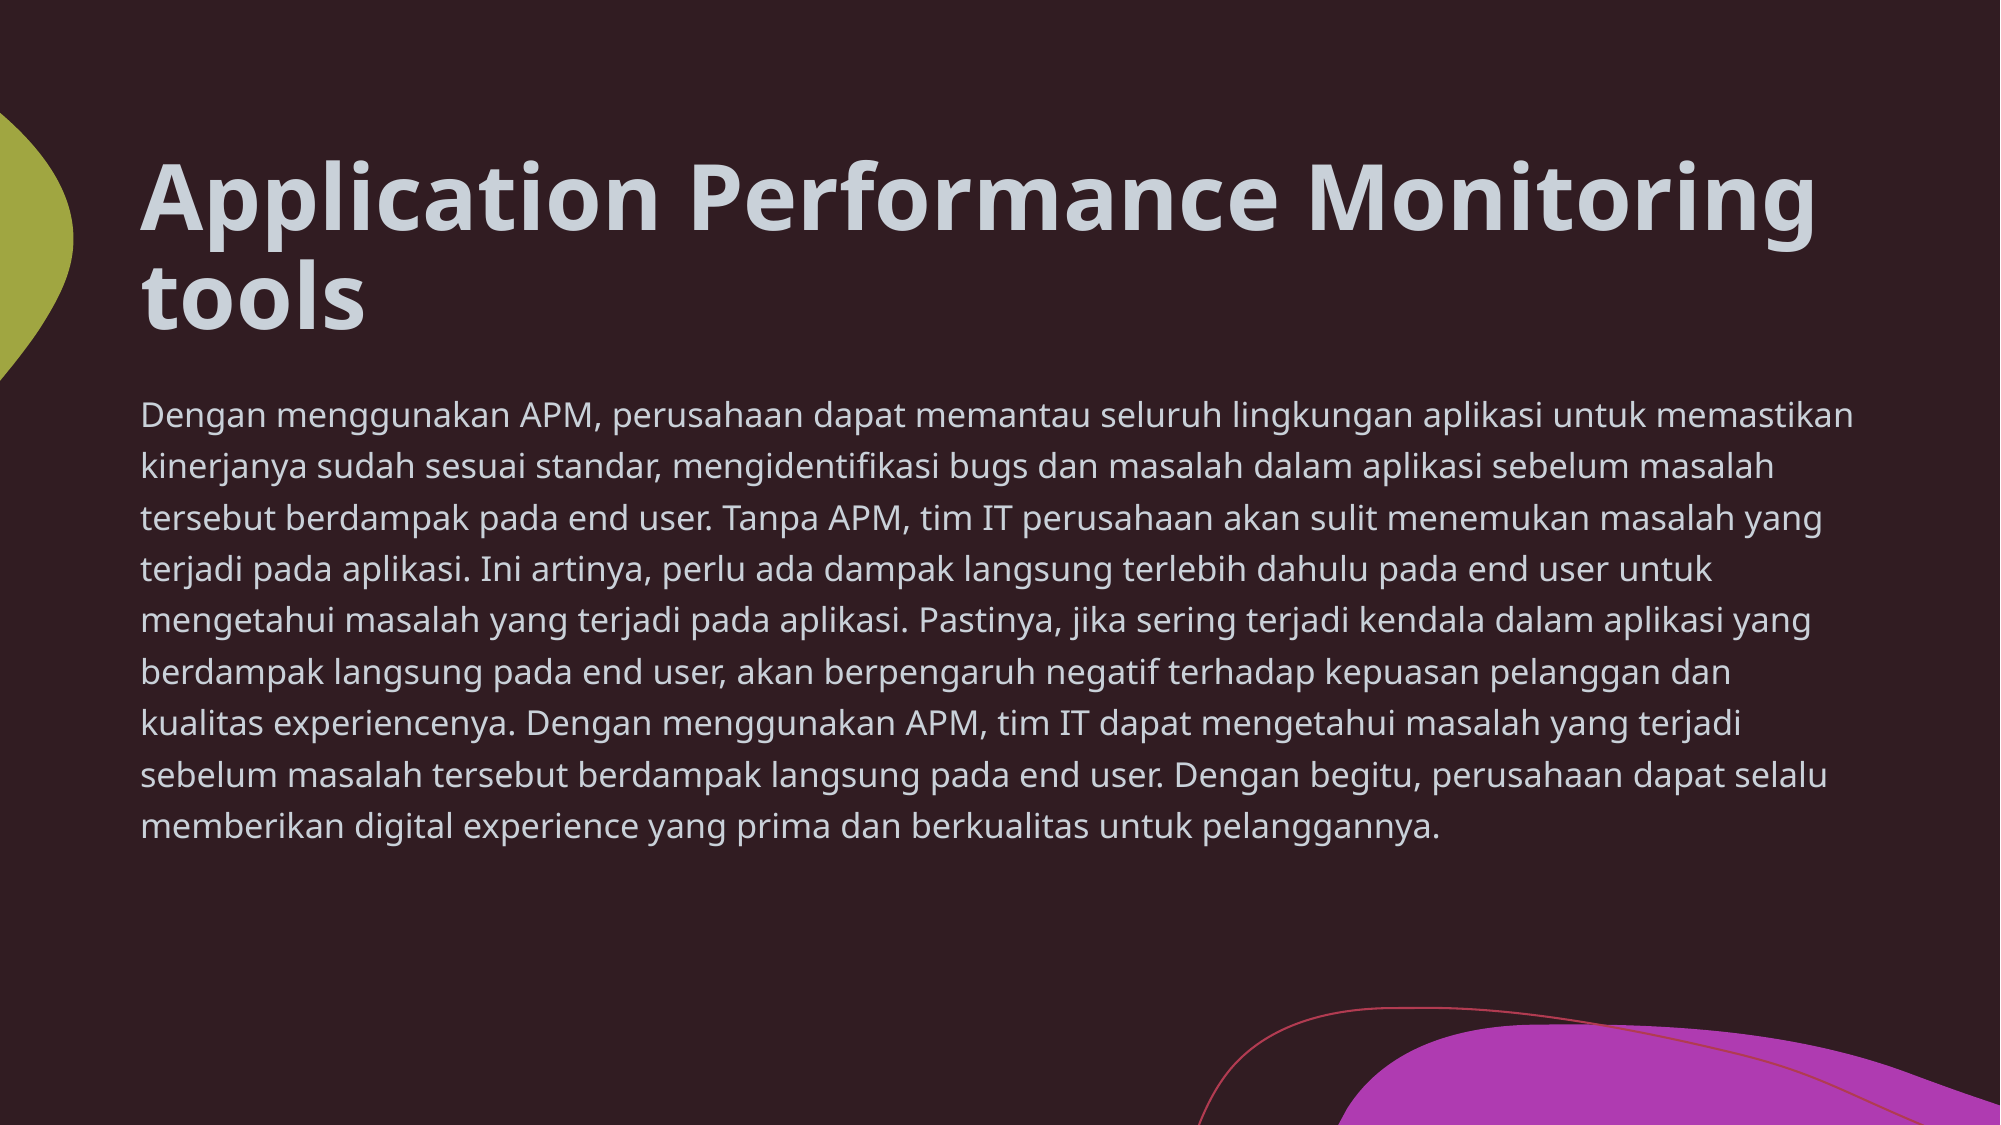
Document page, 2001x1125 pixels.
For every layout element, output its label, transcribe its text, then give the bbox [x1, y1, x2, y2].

list Dengan menggunakan APM, perusahaan dapat memantau seluruh lingkungan aplikasi untuk memastikan kinerjanya sudah sesuai standar, mengidentifikasi bugs dan masalah dalam aplikasi sebelum masalah tersebut berdampak pada end user. Tanpa APM, tim IT perusahaan akan sulit menemukan masalah yang terjadi pada aplikasi. Ini artinya, perlu ada dampak langsung terlebih dahulu pada end user untuk mengetahui masalah yang terjadi pada aplikasi. Pastinya, jika sering terjadi kendala dalam aplikasi yang berdampak langsung pada end user, akan berpengaruh negatif terhadap kepuasan pelanggan dan kualitas experiencenya. Dengan menggunakan APM, tim IT dapat mengetahui masalah yang terjadi sebelum masalah tersebut berdampak langsung pada end user. Dengan begitu, perusahaan dapat selalu memberikan digital experience yang prima dan berkualitas untuk pelanggannya. [125, 375, 1875, 1002]
title Application Performance Monitoring tools [125, 125, 1875, 375]
